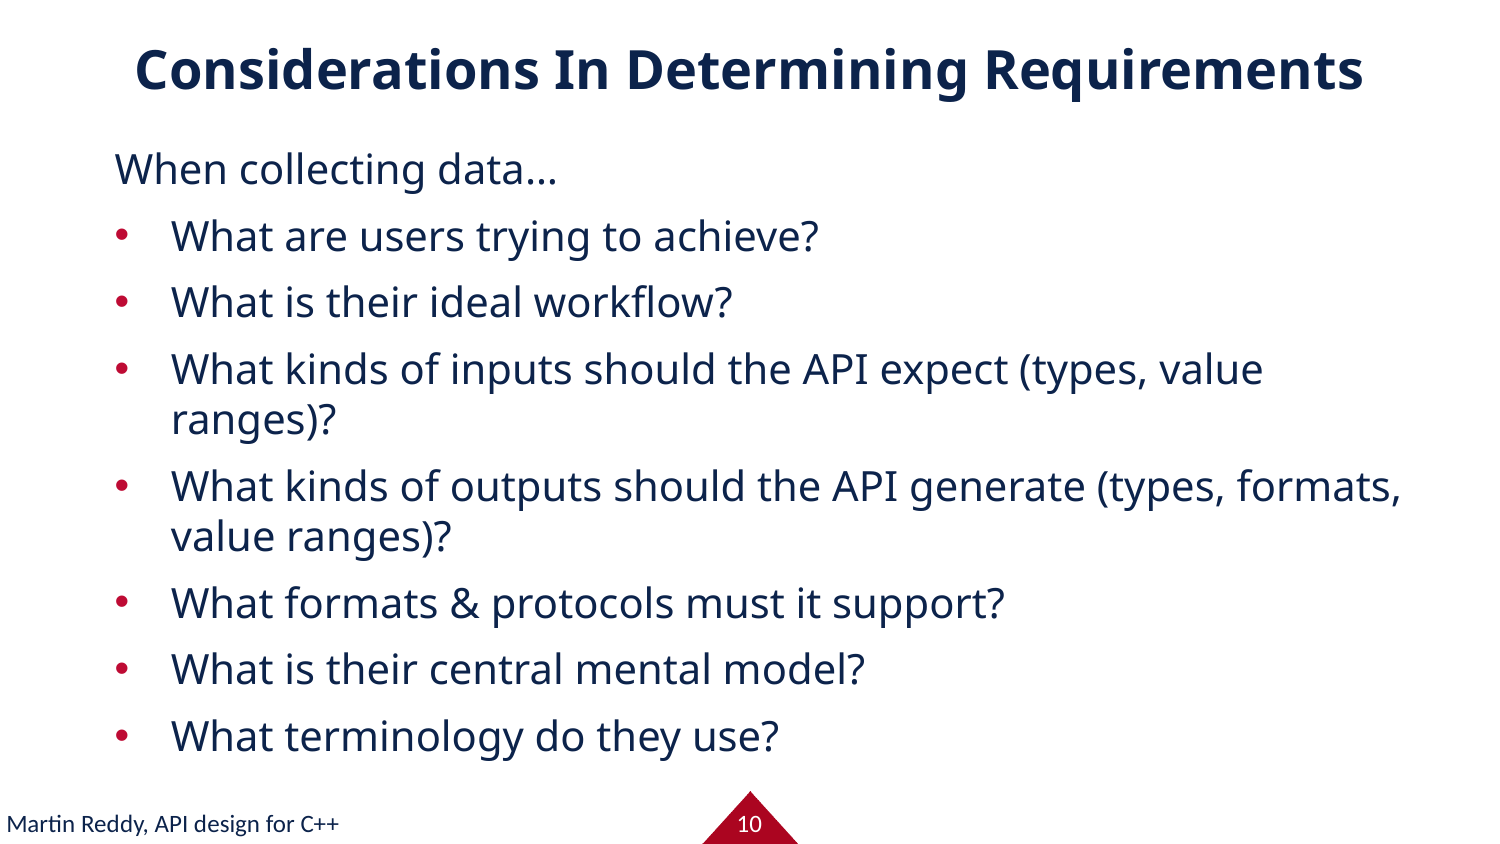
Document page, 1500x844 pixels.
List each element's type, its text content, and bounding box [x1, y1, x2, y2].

slide_number 10 [707, 800, 791, 844]
text_box Martin Reddy, API design for C++ [0, 801, 476, 844]
picture [702, 791, 798, 844]
title Considerations In Determining Requirements [0, 0, 1500, 136]
list When collecting data… What are users trying to achieve? What is their ideal workflow? What kinds of inputs should the API expect (types, value ranges)? What kinds of outputs should the API generate (types, formats, value ranges)? What formats & protocols must it support? What is their central mental model? What terminology do they use? [99, 135, 1429, 785]
